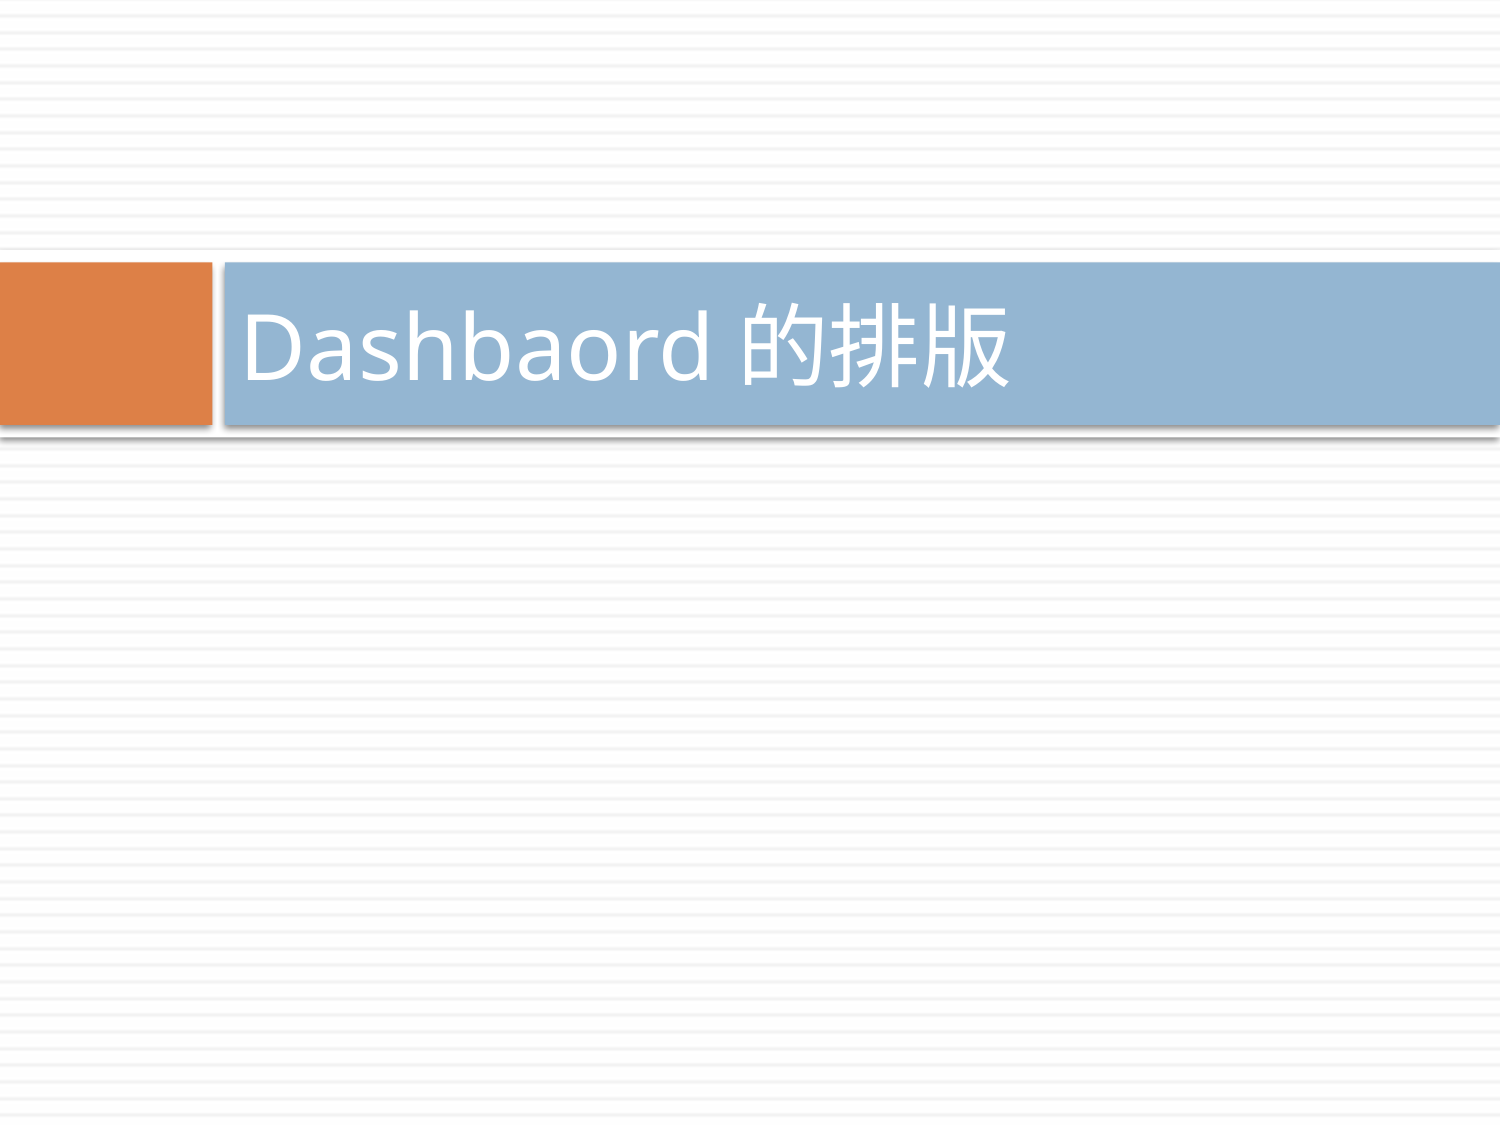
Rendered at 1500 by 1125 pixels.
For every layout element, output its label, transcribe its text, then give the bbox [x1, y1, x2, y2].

title Dashbaord的排版 [225, 262, 1475, 425]
